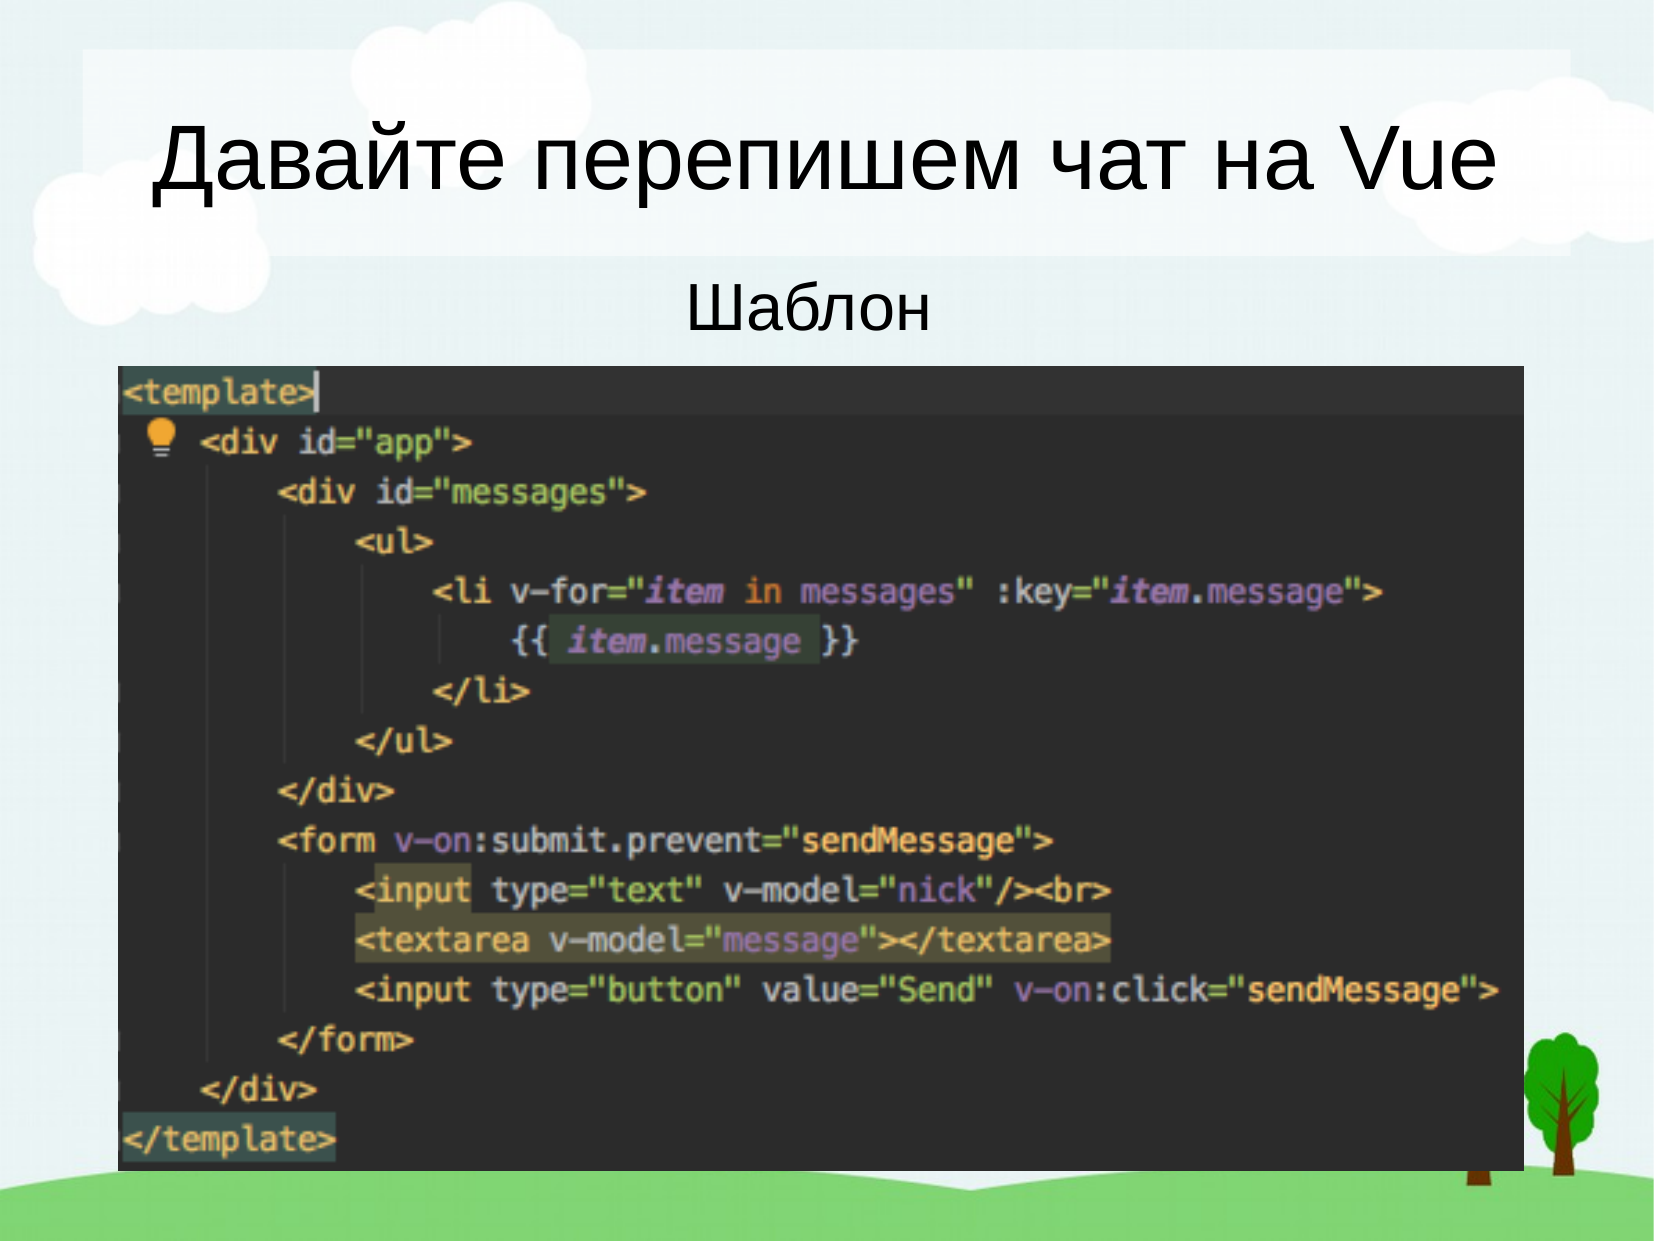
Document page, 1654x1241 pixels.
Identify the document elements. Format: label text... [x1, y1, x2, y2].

picture [0, 0, 1654, 1241]
text_box Давайте перепишем чат на Vue [82, 49, 1571, 257]
text_box Шаблон [165, 256, 1453, 346]
